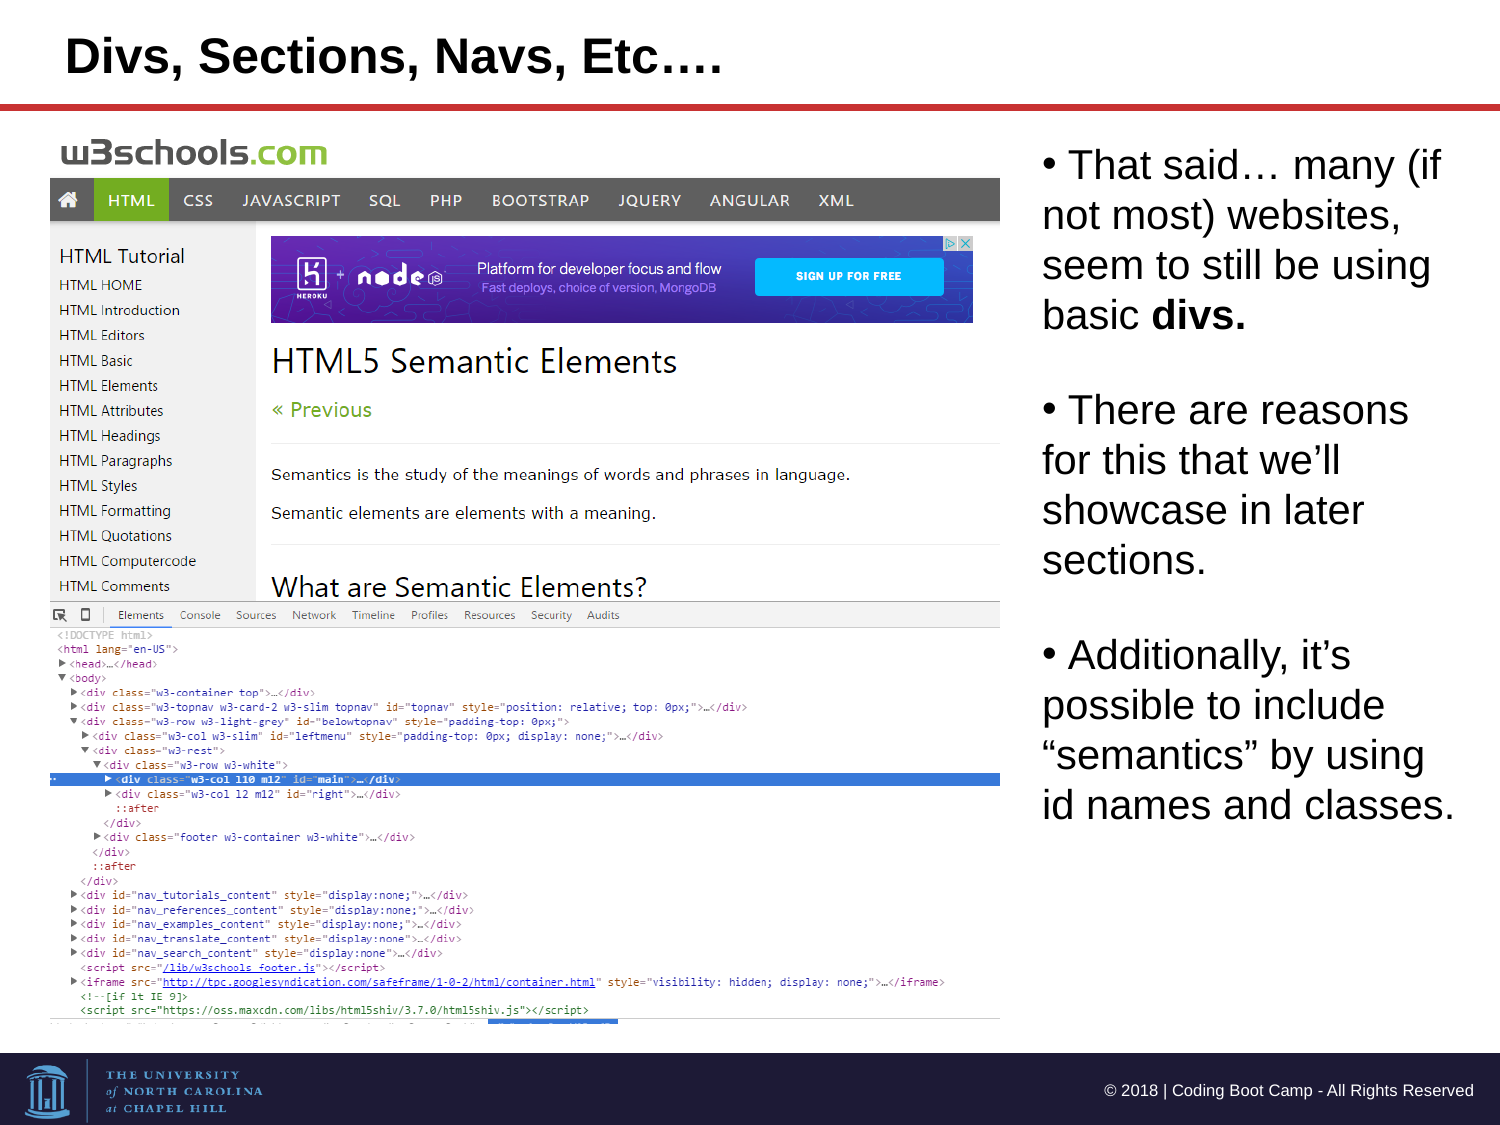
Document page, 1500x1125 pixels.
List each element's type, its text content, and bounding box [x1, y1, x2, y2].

picture [24, 1058, 263, 1123]
picture [49, 120, 1000, 1024]
text_box Divs, Sections, Navs, Etc…. [49, 16, 988, 91]
text_box That said… many (if not most) websites, seem to still be using basic divs. There are reasons for this that we’ll showcase in later sections. Additionally, it’s possible to include “semantics” by using id names and classes. [1027, 122, 1482, 1025]
